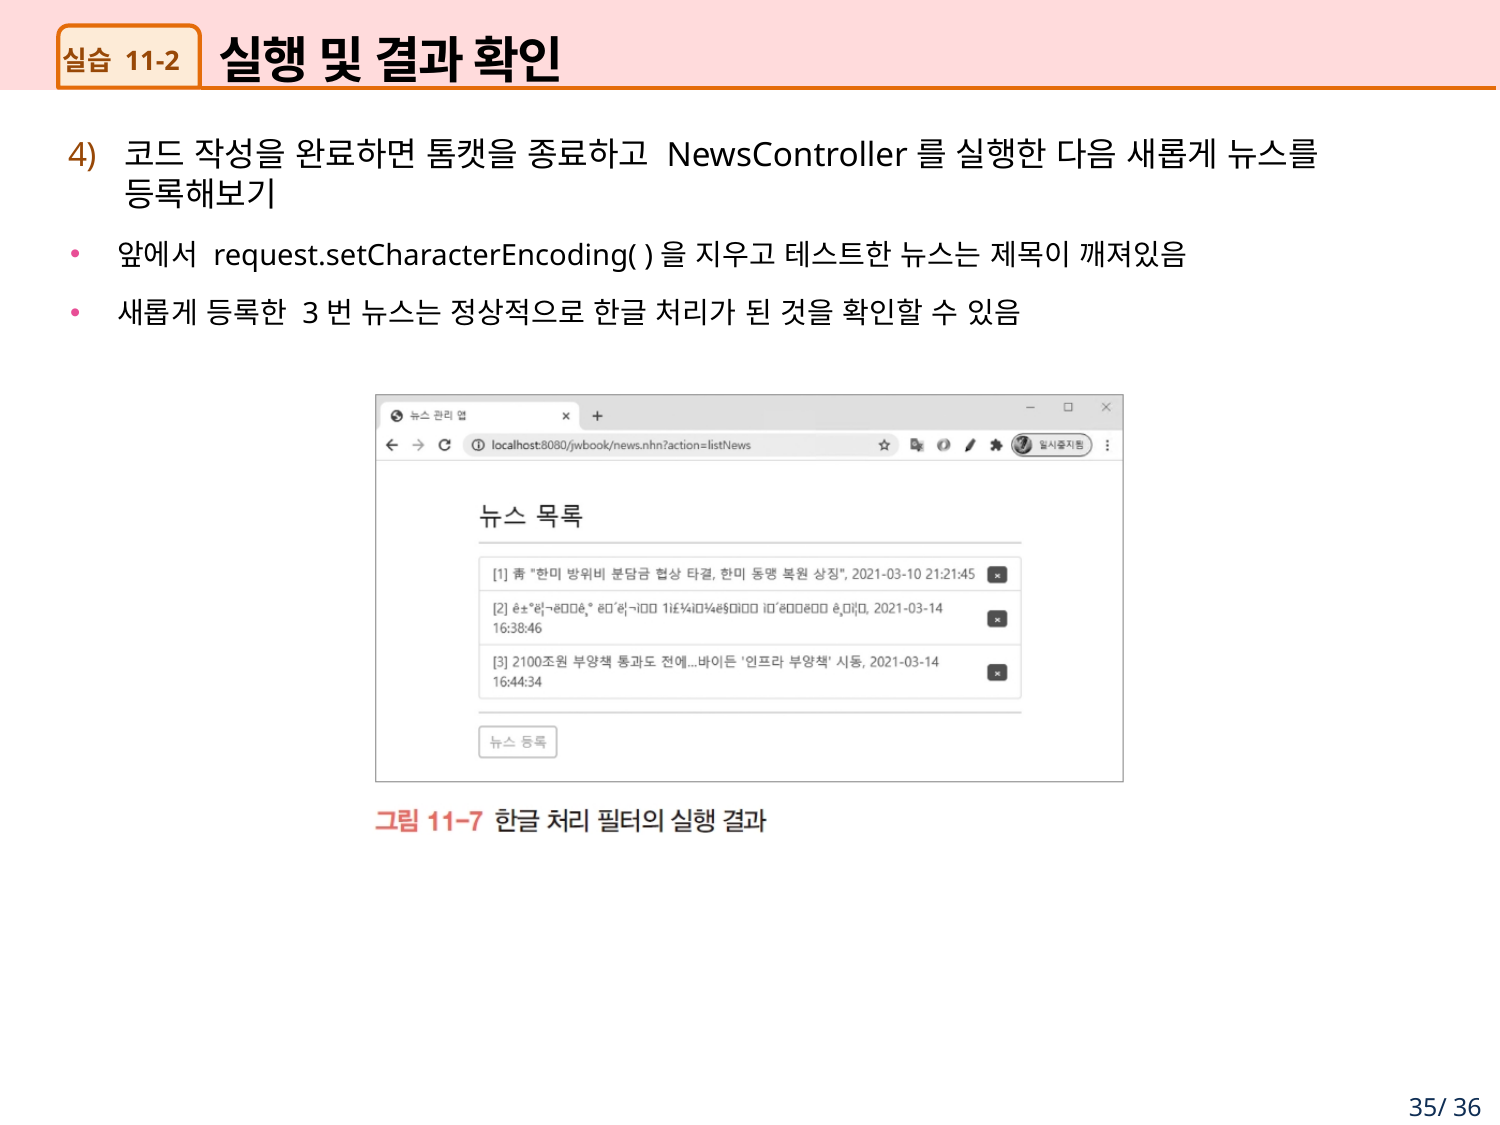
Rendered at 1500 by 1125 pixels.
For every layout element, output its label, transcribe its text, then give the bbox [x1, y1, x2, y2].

title 실행 및 결과 확인 [203, 19, 1365, 97]
list 코드 작성을 완료하면 톰캣을 종료하고 NewsController를 실행한 다음 새롭게 뉴스를 등록해보기 앞에서 request.setCharacterEncoding( )을 지우고 테스트한 뉴스는 제목이 깨져있음 새롭게 등록한 3번 뉴스는 정상적으로 한글 처리가 된 것을 확인할 수 있음 [53, 125, 1425, 1005]
picture [371, 391, 1129, 835]
text_box 실습 11-2 [47, 35, 198, 83]
